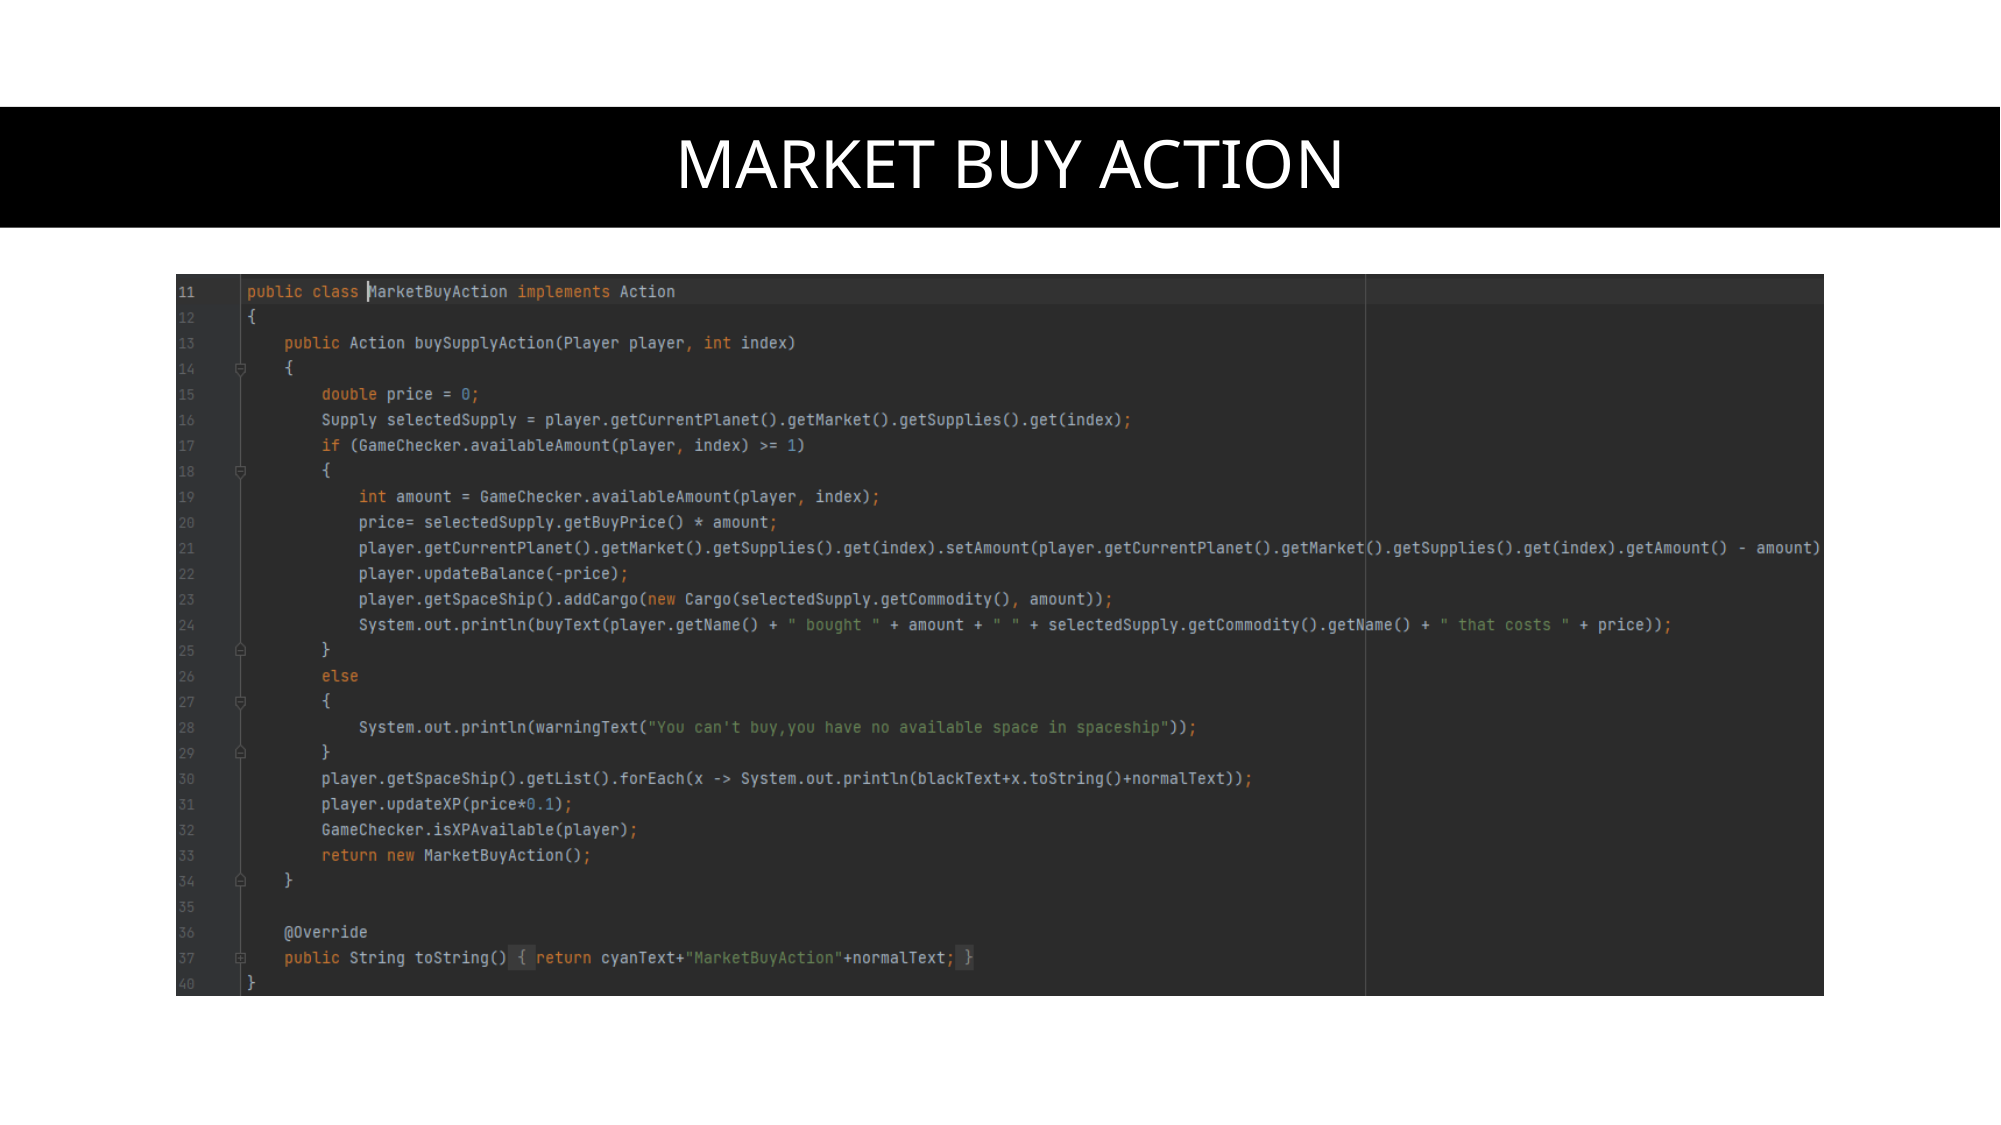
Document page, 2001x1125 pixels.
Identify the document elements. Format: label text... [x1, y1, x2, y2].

title MARKET BUY ACTION [91, 105, 1931, 228]
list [176, 274, 1824, 996]
text_box [0, 106, 2000, 229]
